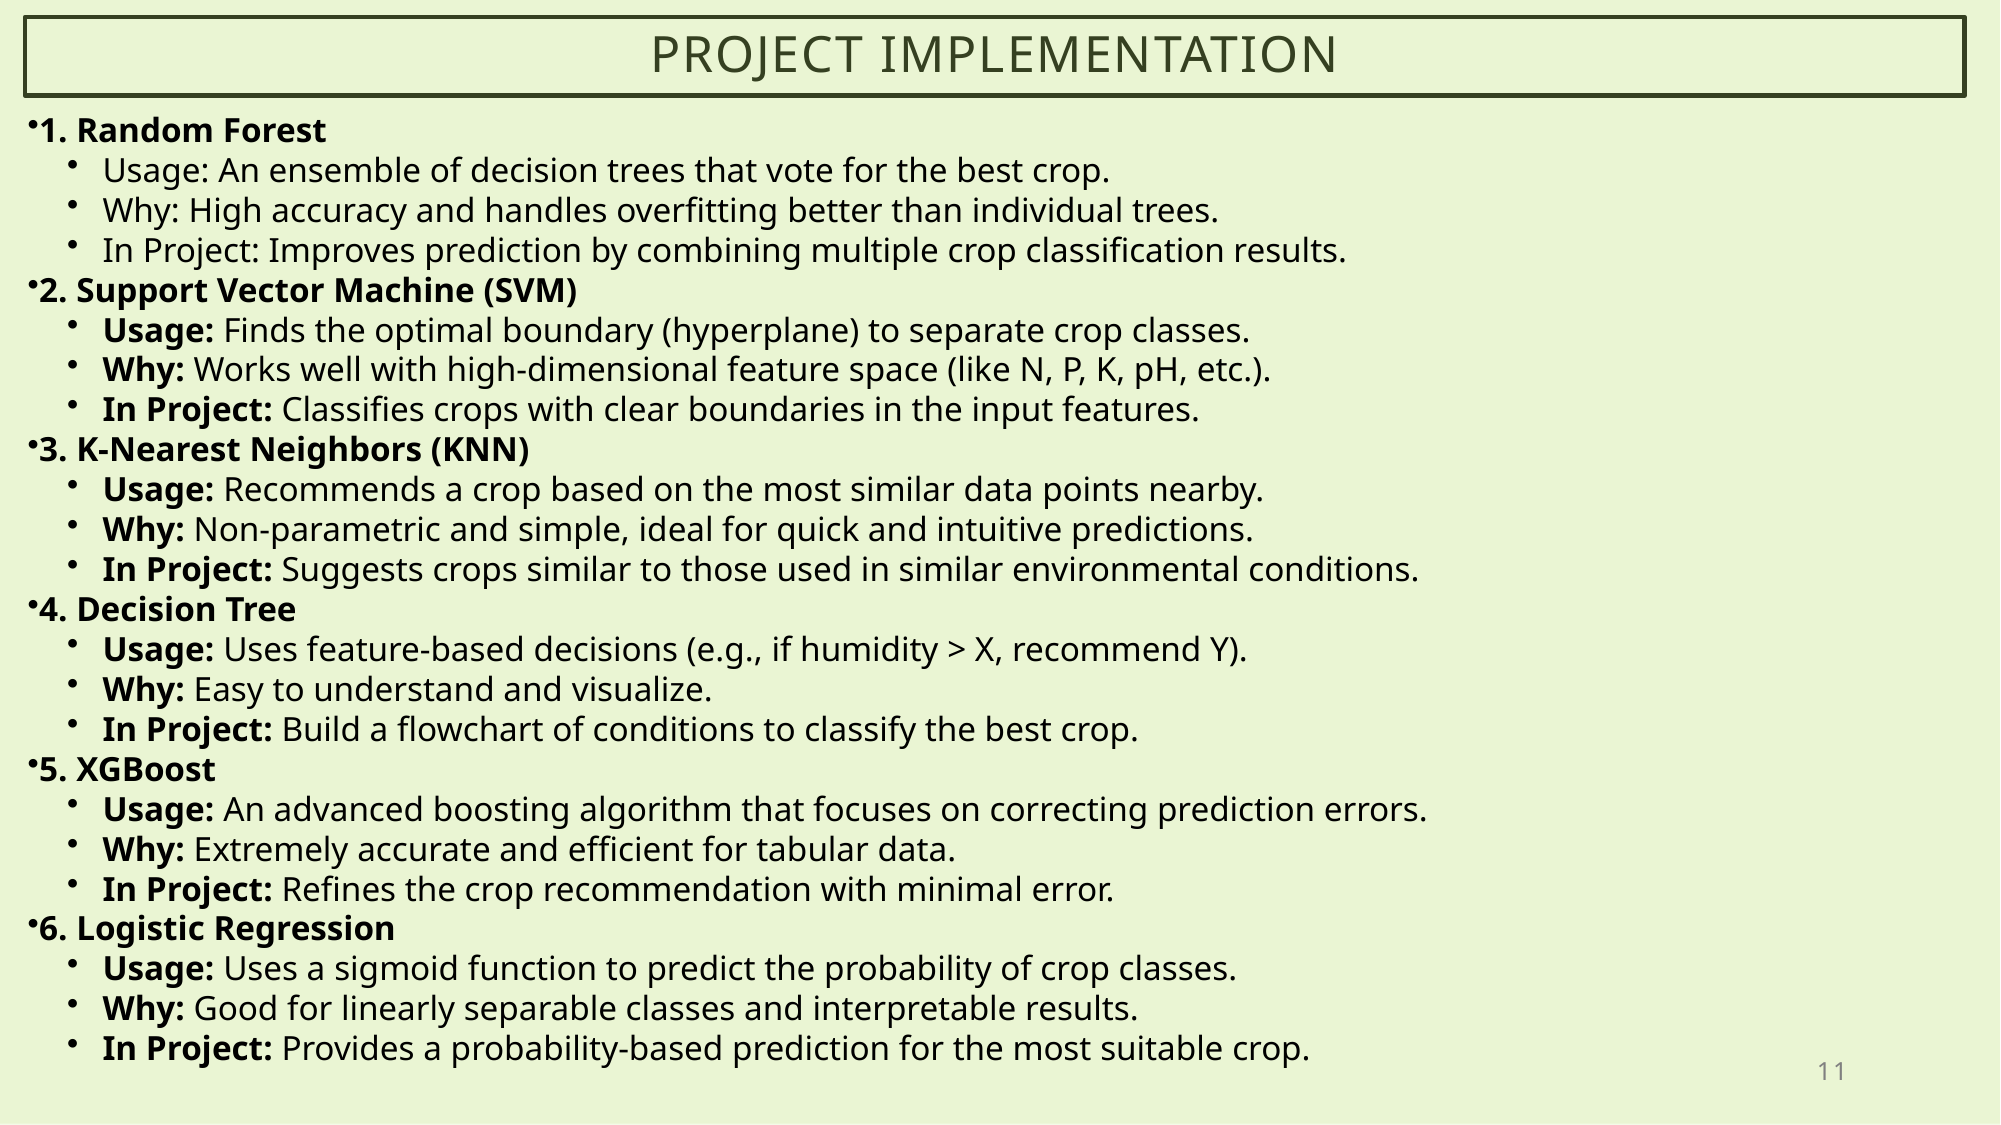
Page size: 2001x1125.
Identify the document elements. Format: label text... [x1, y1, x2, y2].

title Project Implementation [23, 15, 1967, 98]
text_box 1. Random Forest Usage: An ensemble of decision trees that vote for the best crop. Why: High accuracy and handles overfitting better than individual trees. In Project: Improves prediction by combining multiple crop classification results. 2. Support Vector Machine (SVM) Usage: Finds the optimal boundary (hyperplane) to separate crop classes. Why: Works well with high-dimensional feature space (like N, P, K, pH, etc.). In Project: Classifies crops with clear boundaries in the input features. 3. K-Nearest Neighbors (KNN) Usage: Recommends a crop based on the most similar data points nearby. Why: Non-parametric and simple, ideal for quick and intuitive predictions. In Project: Suggests crops similar to those used in similar environmental conditions. 4. Decision Tree Usage: Uses feature-based decisions (e.g., if humidity > X, recommend Y). Why: Easy to understand and visualize. In Project: Build a flowchart of conditions to classify the best crop. 5. XGBoost Usage: An advanced boosting algorithm that focuses on correcting prediction errors. Why: Extremely accurate and efficient for tabular data. In Project: Refines the crop recommendation with minimal error. 6. Logistic Regression Usage: Uses a sigmoid function to predict the probability of crop classes. Why: Good for linearly separable classes and interpretable results. In Project: Provides a probability-based prediction for the most suitable crop. [12, 101, 1988, 1120]
